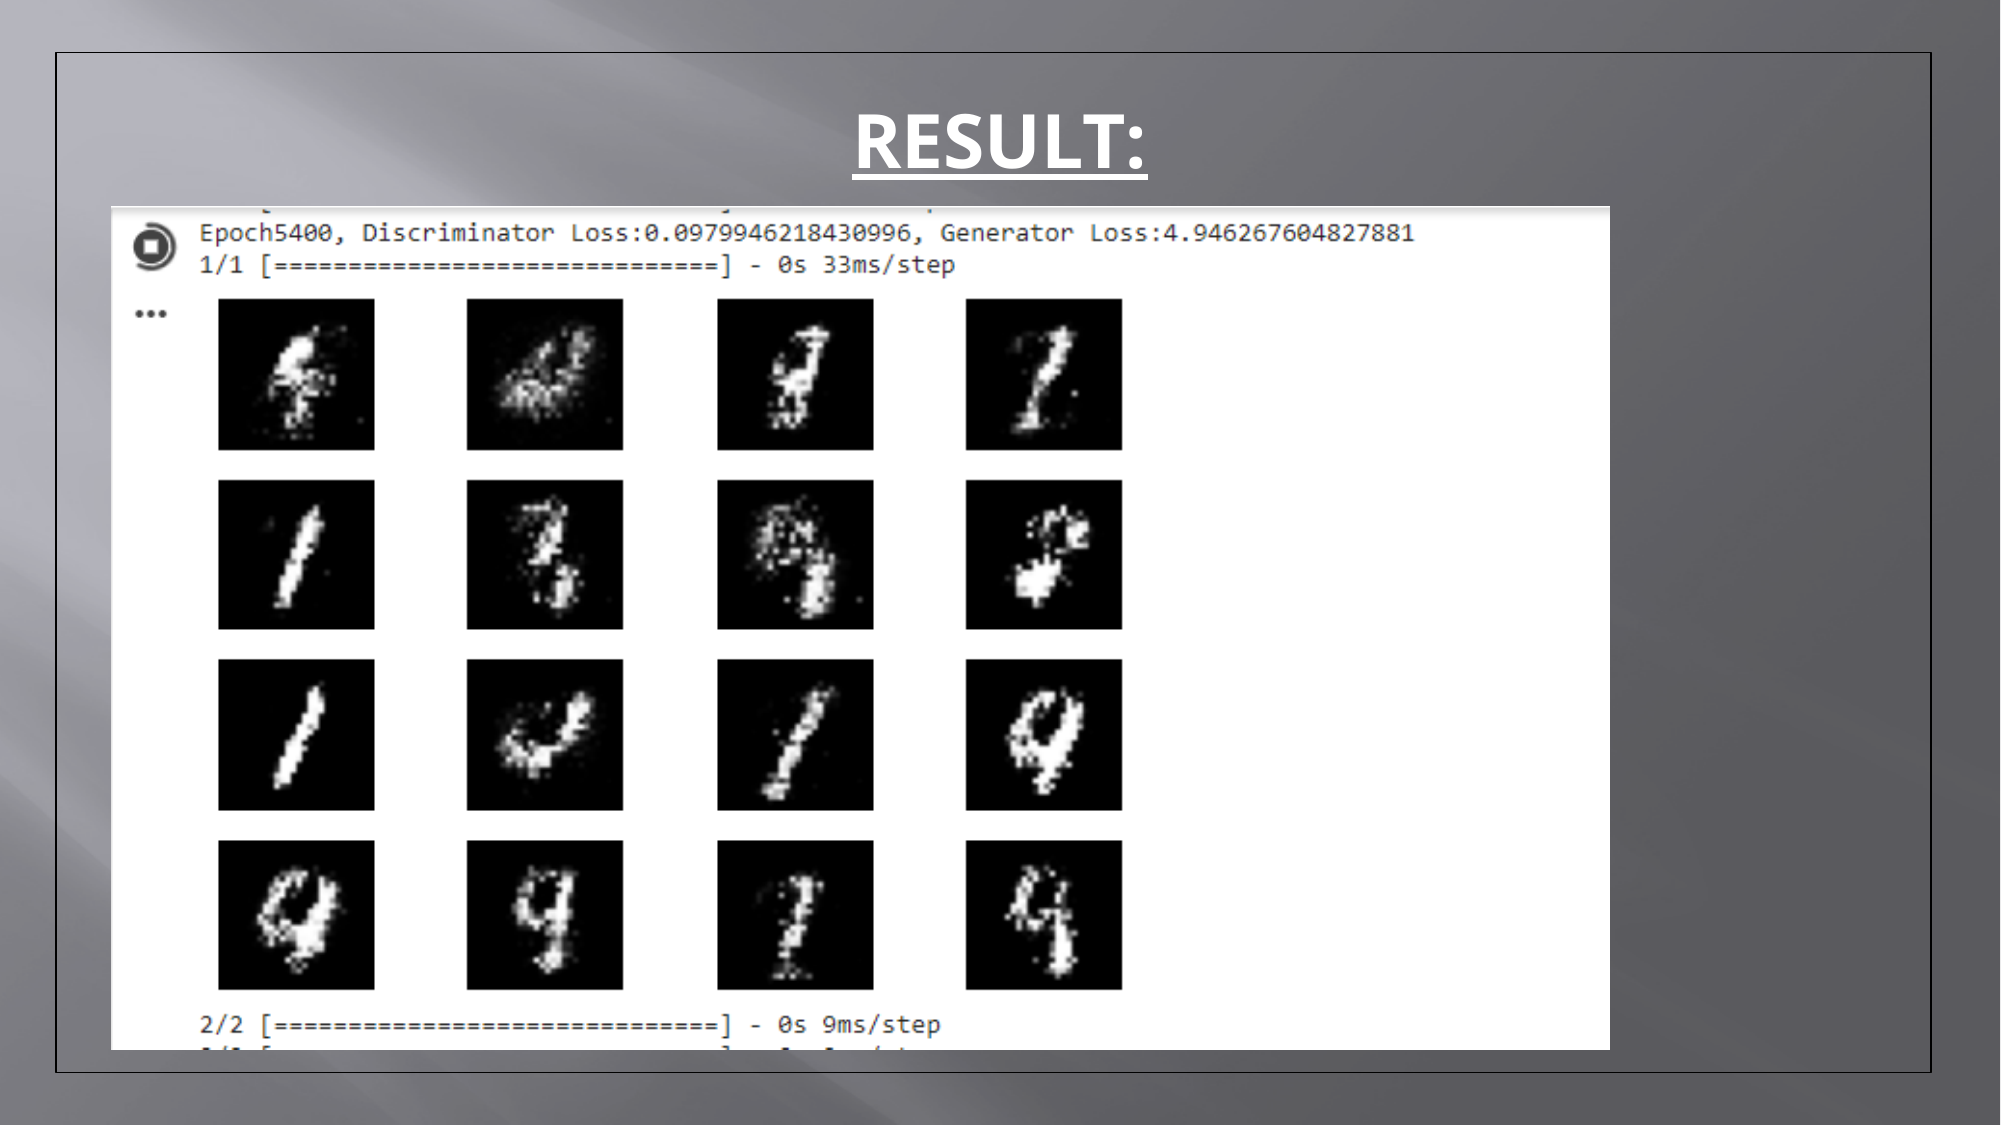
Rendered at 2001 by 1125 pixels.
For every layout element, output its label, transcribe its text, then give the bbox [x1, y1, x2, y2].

text_box [56, 52, 1932, 1073]
title RESULT: [99, 45, 1900, 52]
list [110, 205, 1610, 1051]
